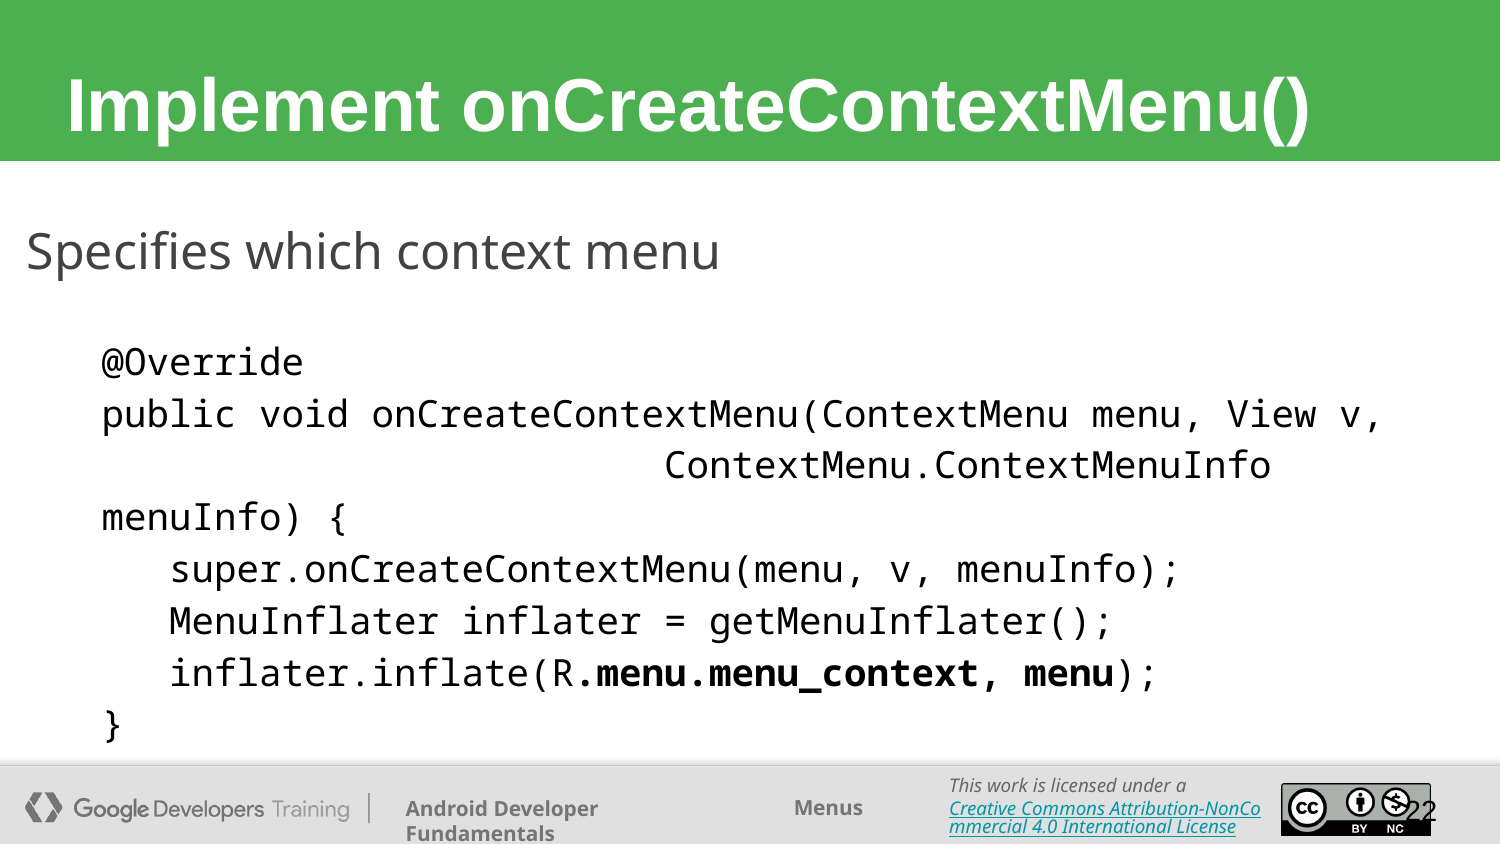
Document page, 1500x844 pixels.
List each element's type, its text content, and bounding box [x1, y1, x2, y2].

list Specifies which context menu @Override public void onCreateContextMenu(ContextMenu menu, View v, ContextMenu.ContextMenuInfo menuInfo) { super.onCreateContextMenu(menu, v, menuInfo); MenuInflater inflater = getMenuInflater(); inflater.inflate(R.menu.menu_context, menu); } [11, 195, 1449, 734]
title Implement onCreateContextMenu() onCreateContextMenu() method [51, 28, 1472, 122]
slide_number ‹#› [1389, 777, 1480, 842]
picture [0, 161, 1500, 844]
